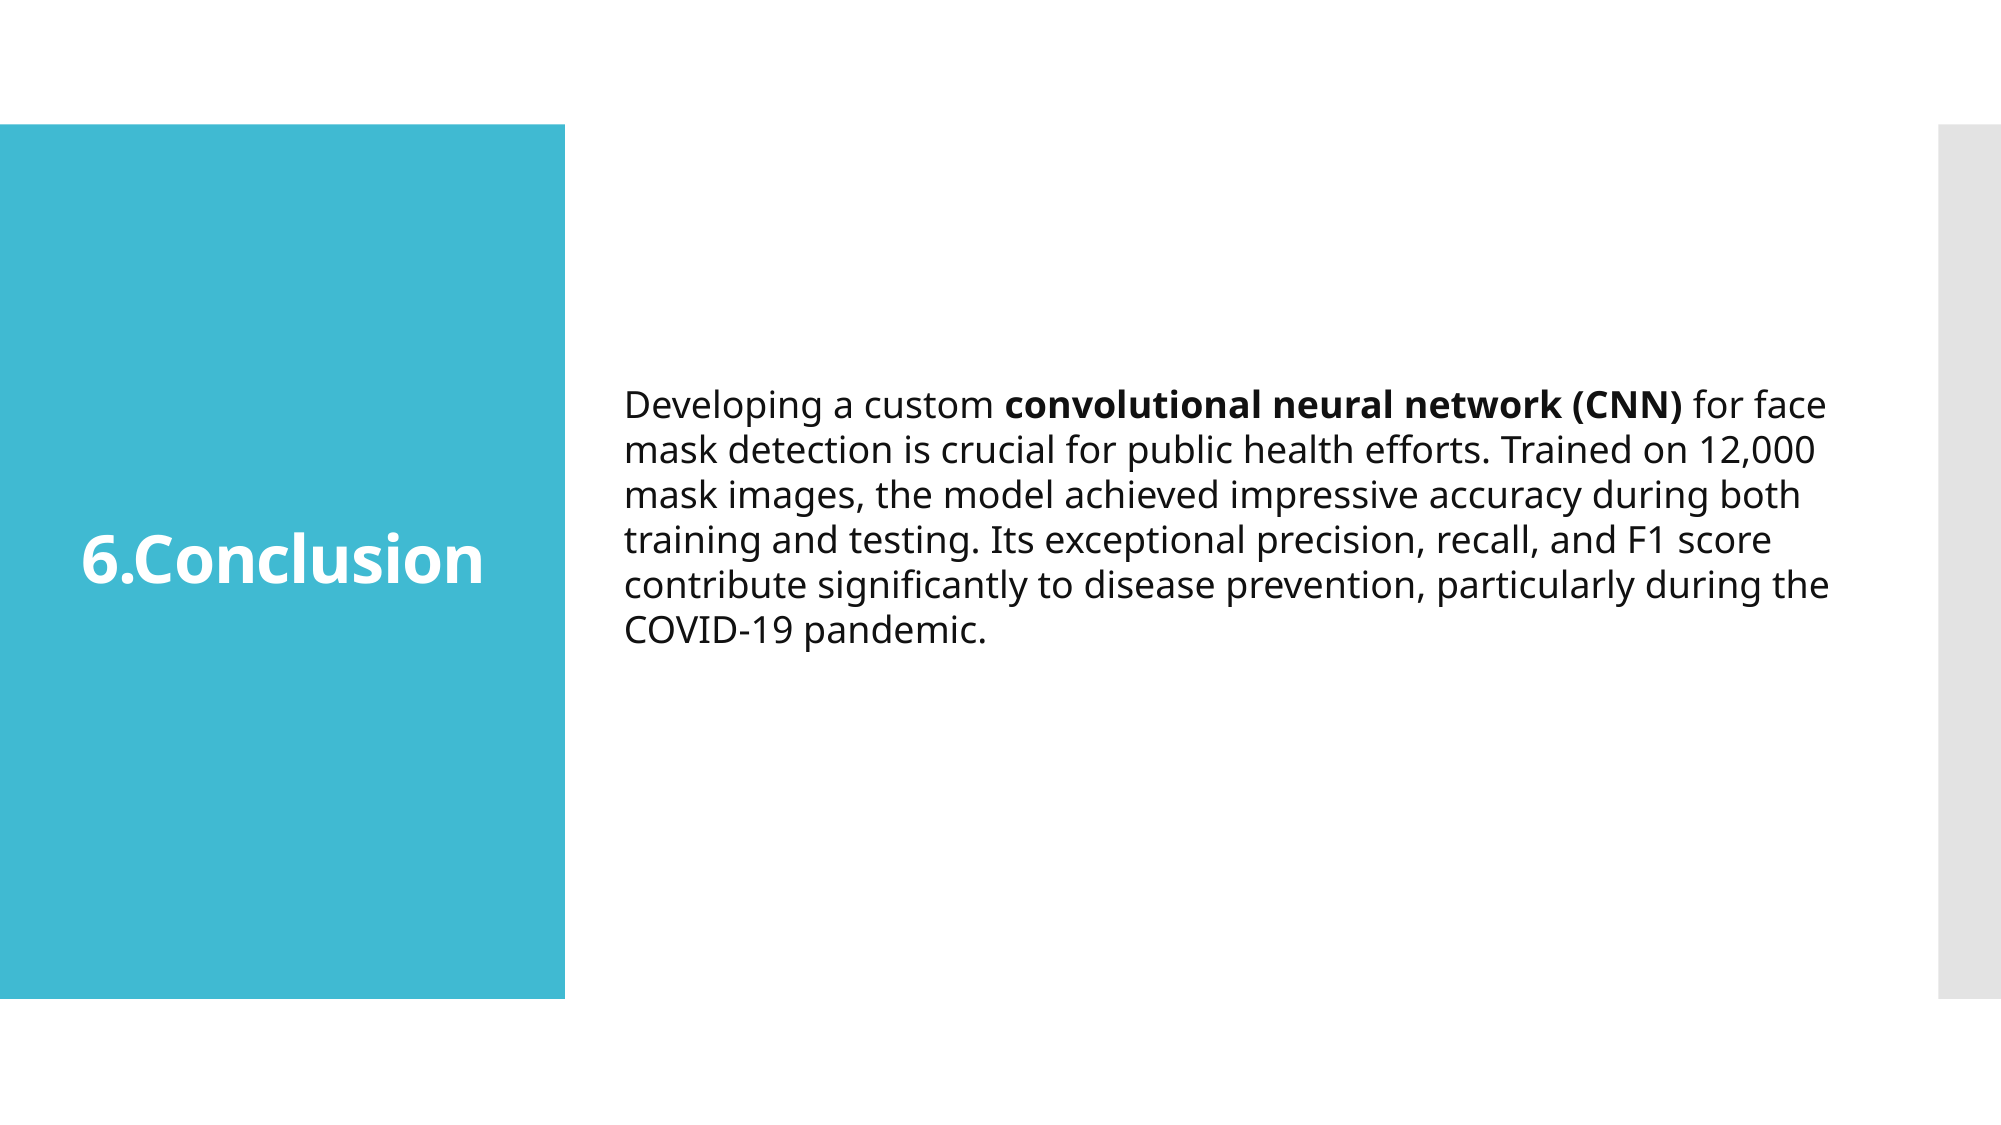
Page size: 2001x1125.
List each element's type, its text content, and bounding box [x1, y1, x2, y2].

title 6.Conclusion [41, 184, 526, 940]
text_box Developing a custom convolutional neural network (CNN) for face mask detection is crucial for public health efforts. Trained on 12,000 mask images, the model achieved impressive accuracy during both training and testing. Its exceptional precision, recall, and F1 score contribute significantly to disease prevention, particularly during the COVID-19 pandemic. [609, 374, 1904, 659]
